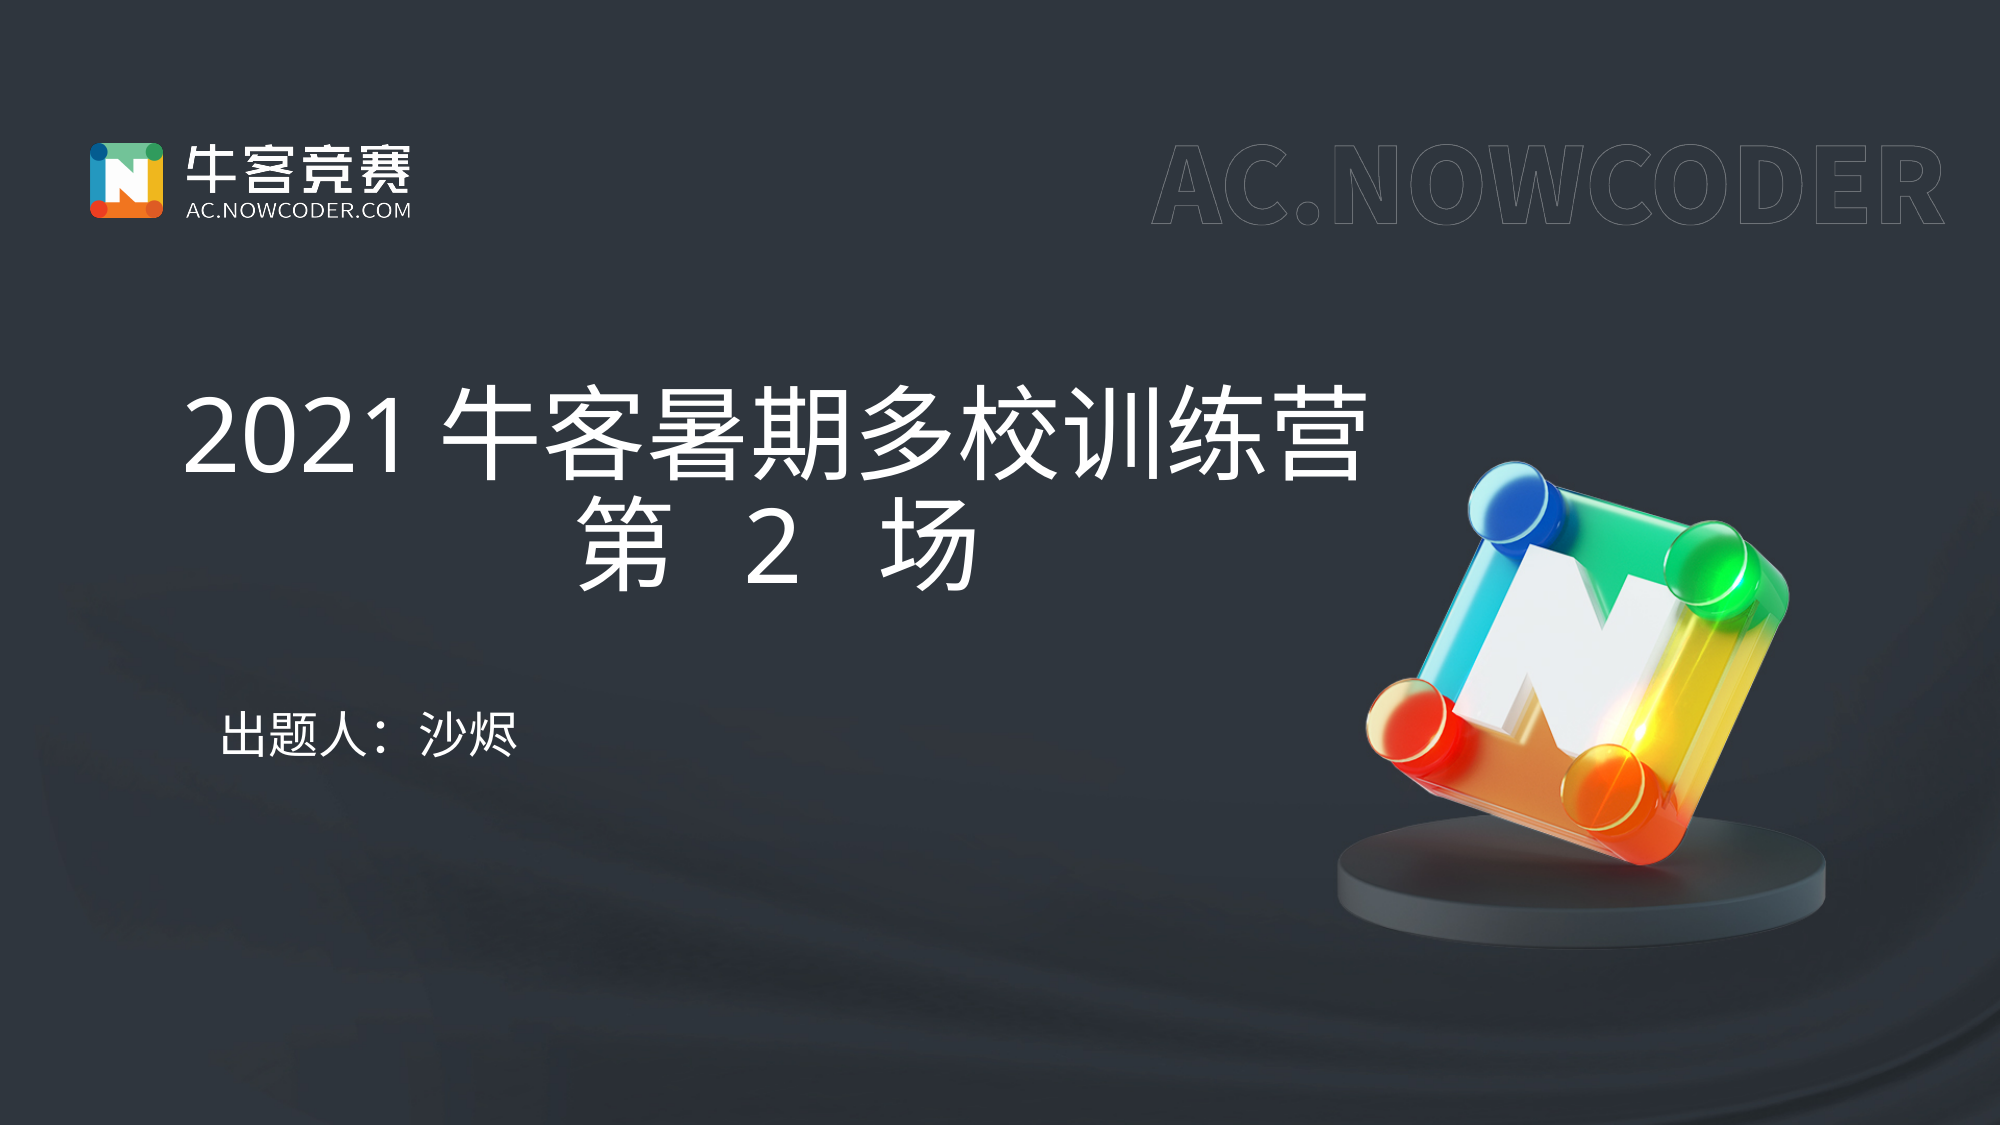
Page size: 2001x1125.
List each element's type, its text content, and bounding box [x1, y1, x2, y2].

picture [0, 0, 2000, 1125]
title 2021牛客暑期多校训练营 第 2 场 [107, 370, 1446, 614]
subtitle 出题人：沙烬 [107, 703, 630, 821]
